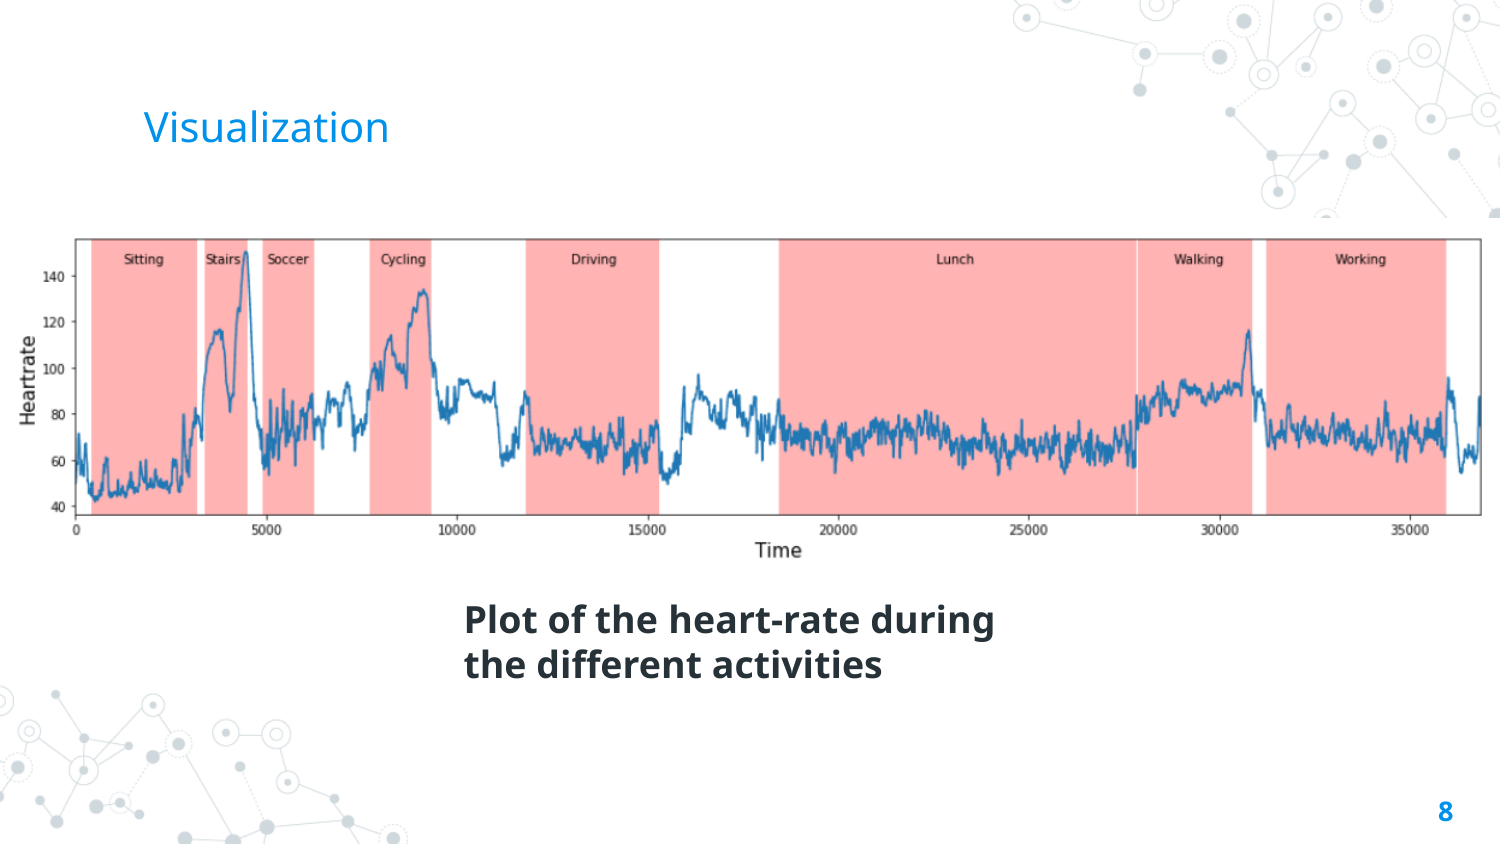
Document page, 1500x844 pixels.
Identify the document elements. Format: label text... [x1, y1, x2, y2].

picture [0, 0, 1500, 844]
title Visualization [128, 50, 1372, 166]
slide_number 8 [1378, 779, 1469, 844]
list Plot of the heart-rate during the different activities [448, 590, 1052, 743]
